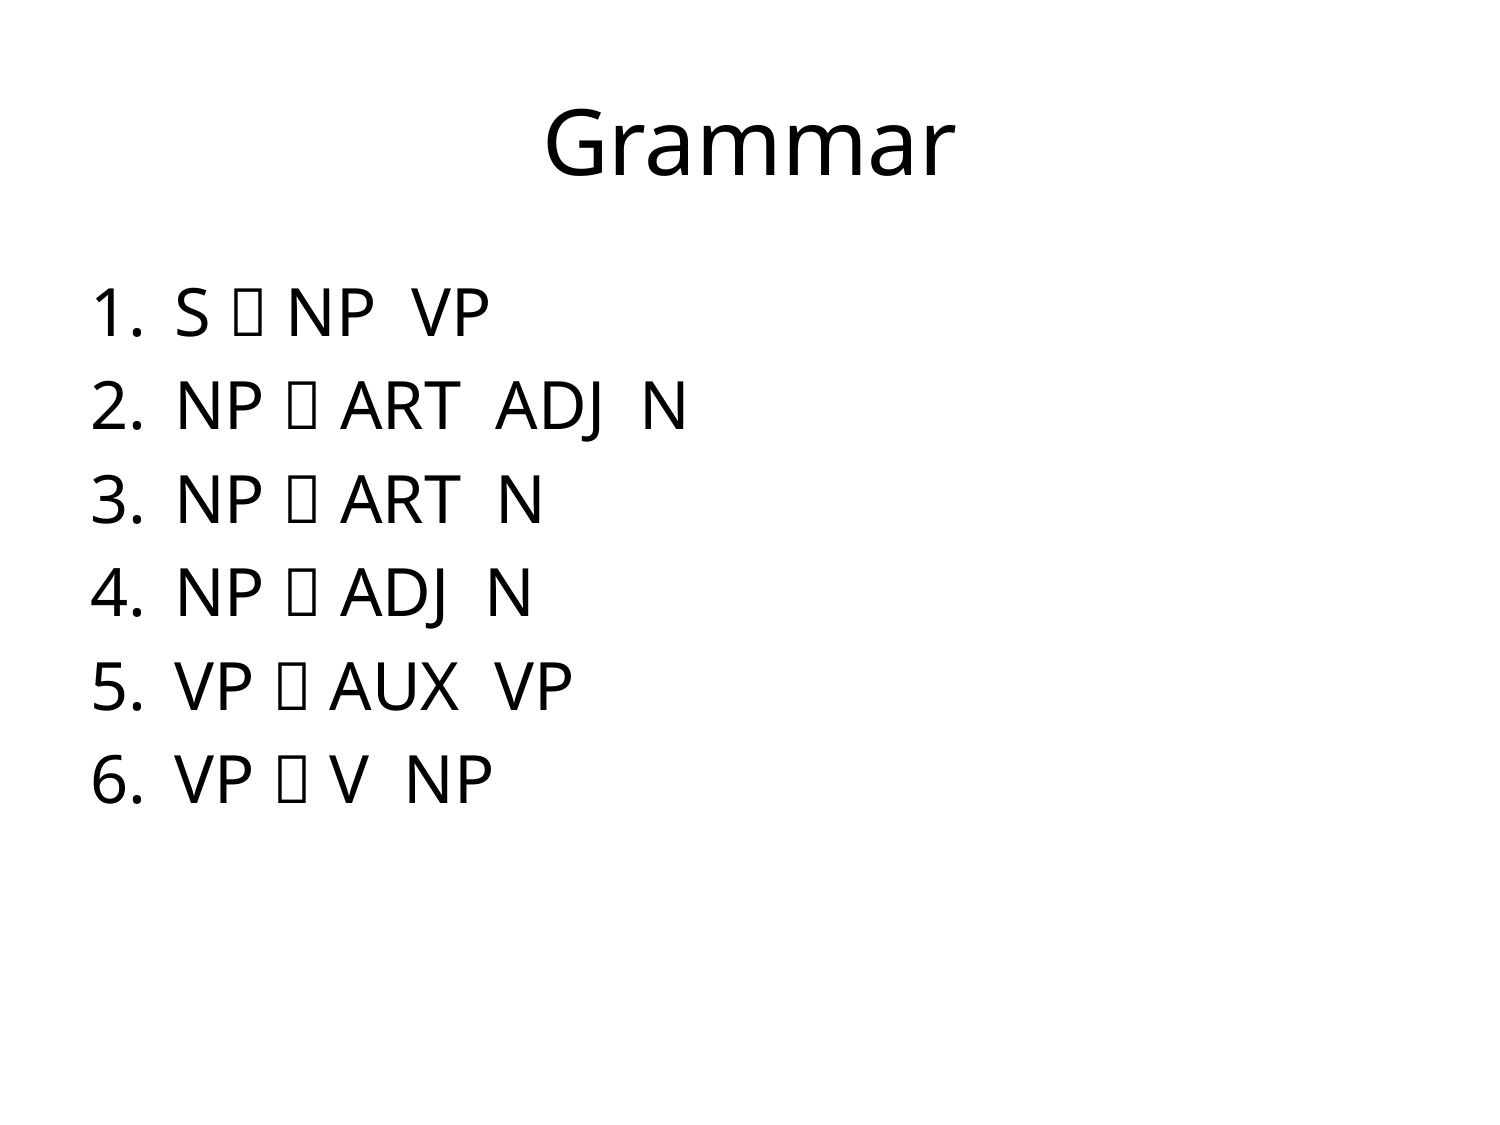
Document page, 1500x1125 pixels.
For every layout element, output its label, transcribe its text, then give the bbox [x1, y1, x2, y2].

title Grammar [75, 45, 1425, 233]
list S  NP VP NP  ART ADJ N NP  ART N NP  ADJ N VP  AUX VP VP  V NP [75, 262, 1425, 1005]
